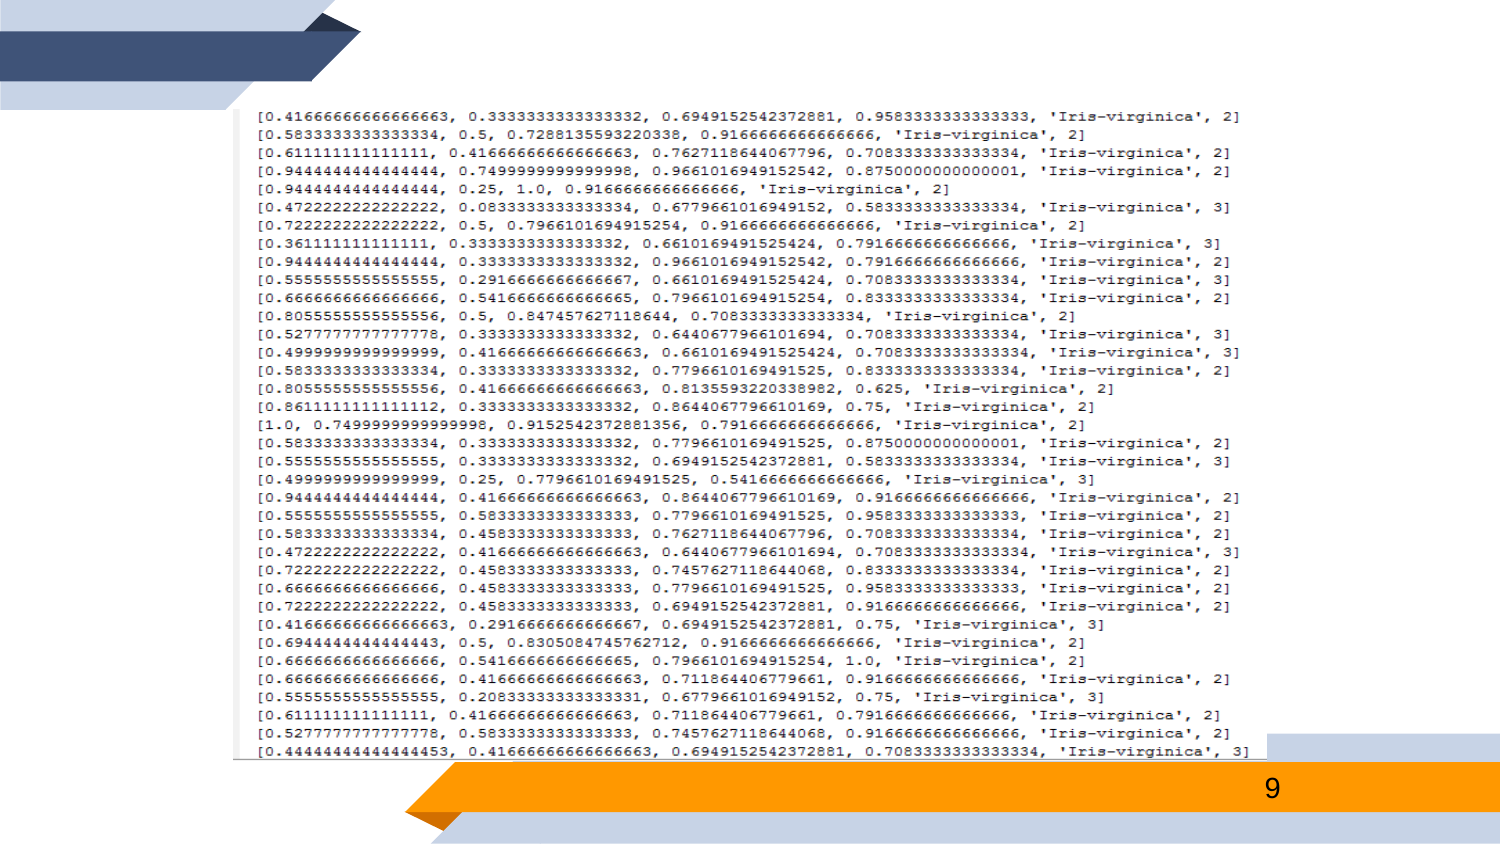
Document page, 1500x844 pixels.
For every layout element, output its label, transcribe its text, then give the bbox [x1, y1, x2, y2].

slide_number 9 [1249, 760, 1494, 813]
picture [233, 109, 1267, 761]
